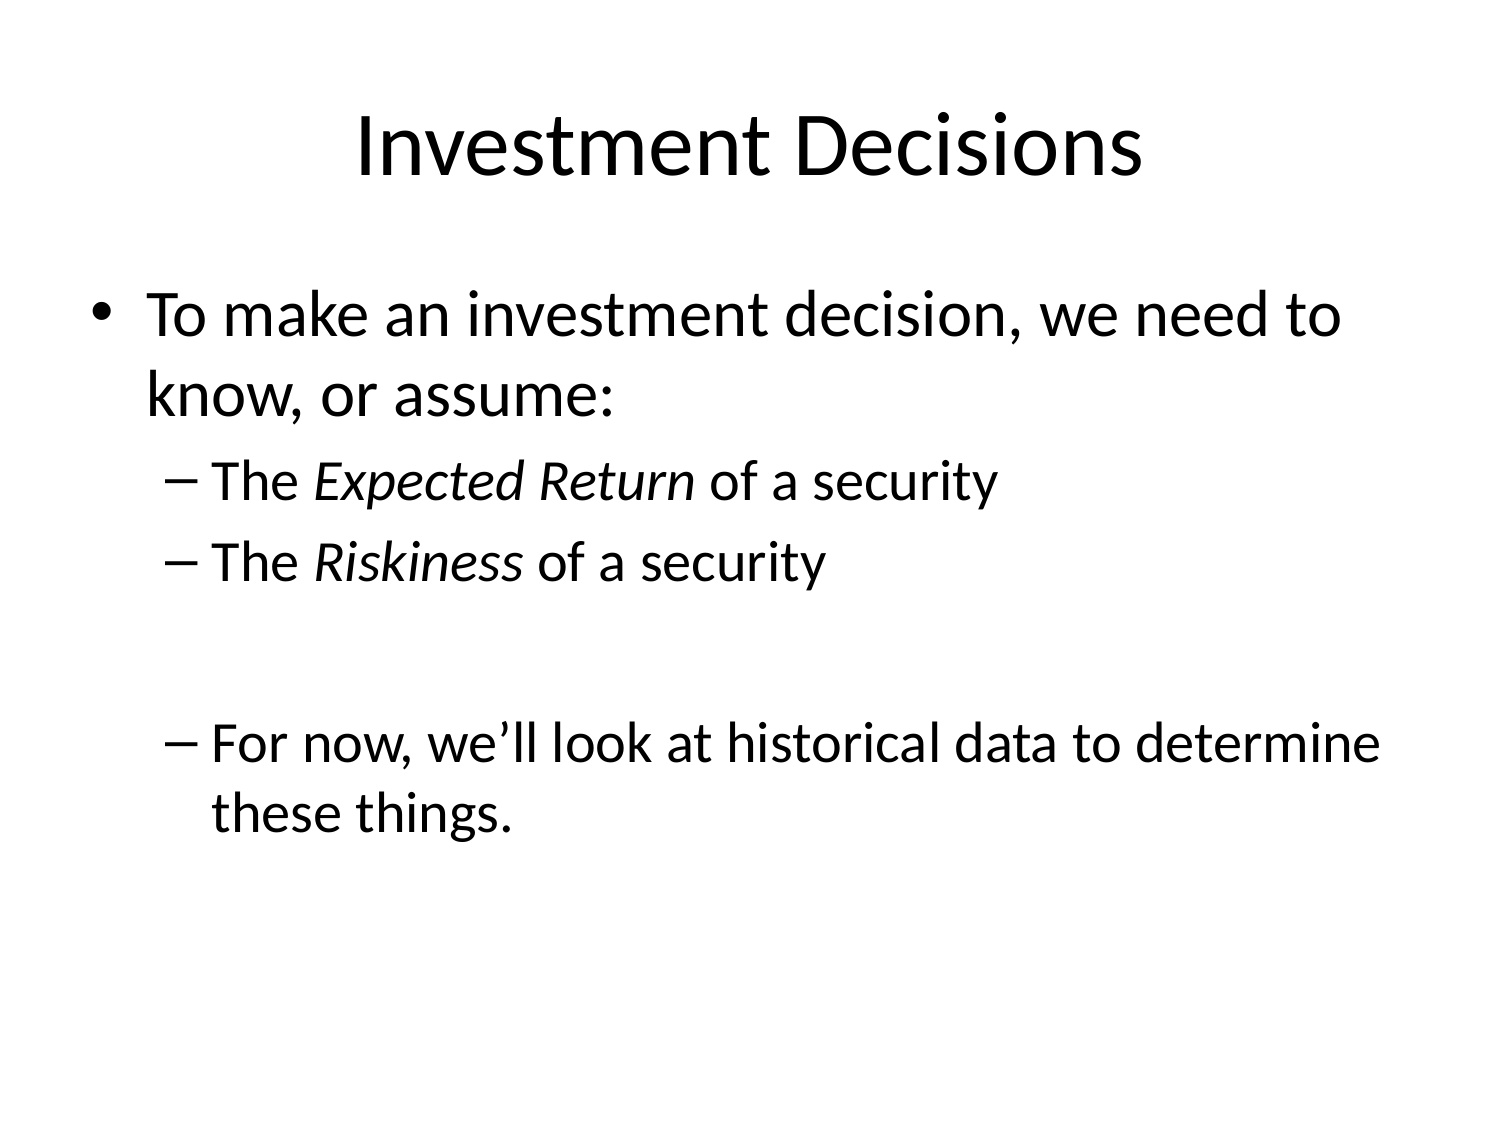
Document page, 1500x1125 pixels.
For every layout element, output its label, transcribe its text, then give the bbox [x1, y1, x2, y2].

list To make an investment decision, we need to know, or assume: The Expected Return of a security The Riskiness of a security For now, we’ll look at historical data to determine these things. [75, 262, 1425, 1005]
title Investment Decisions [75, 45, 1425, 233]
